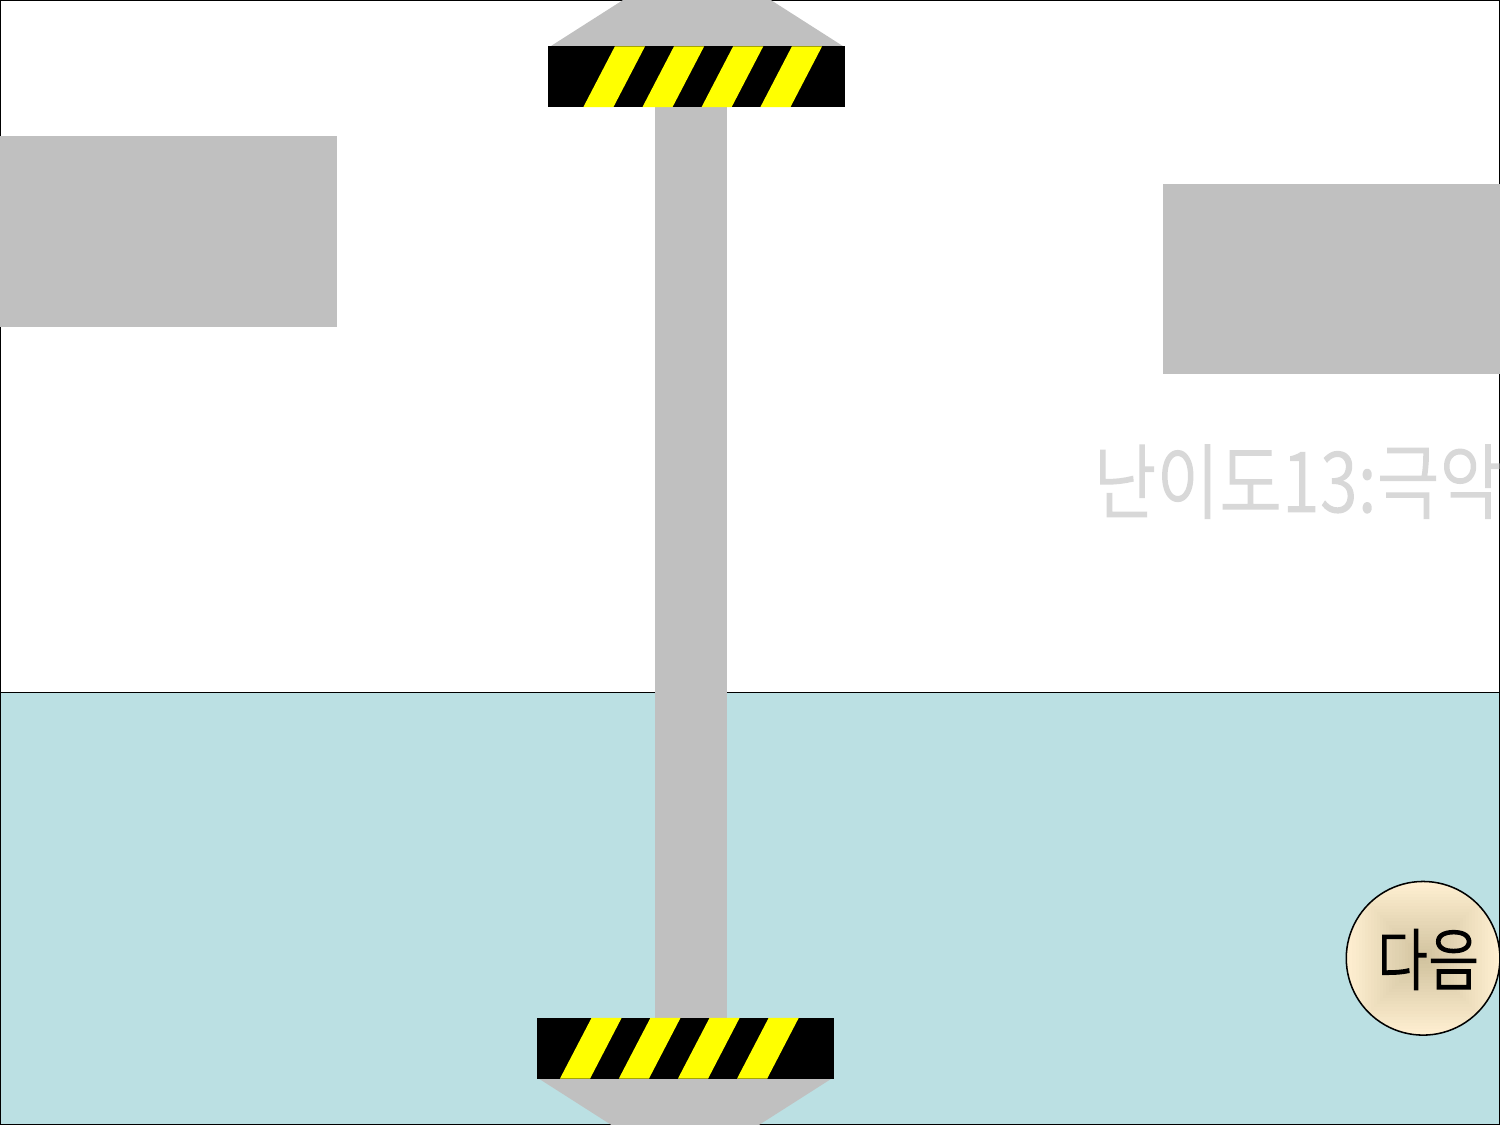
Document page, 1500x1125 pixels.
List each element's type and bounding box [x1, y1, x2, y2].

text_box [0, 692, 655, 1125]
text_box [0, 0, 655, 692]
text_box [727, 692, 1500, 1125]
text_box [1163, 184, 1500, 374]
text_box [549, 0, 845, 107]
text_box [537, 1018, 833, 1125]
text_box [727, 0, 1500, 692]
text_box [0, 137, 337, 327]
text_box [1346, 881, 1500, 1036]
text_box [655, 107, 727, 1018]
